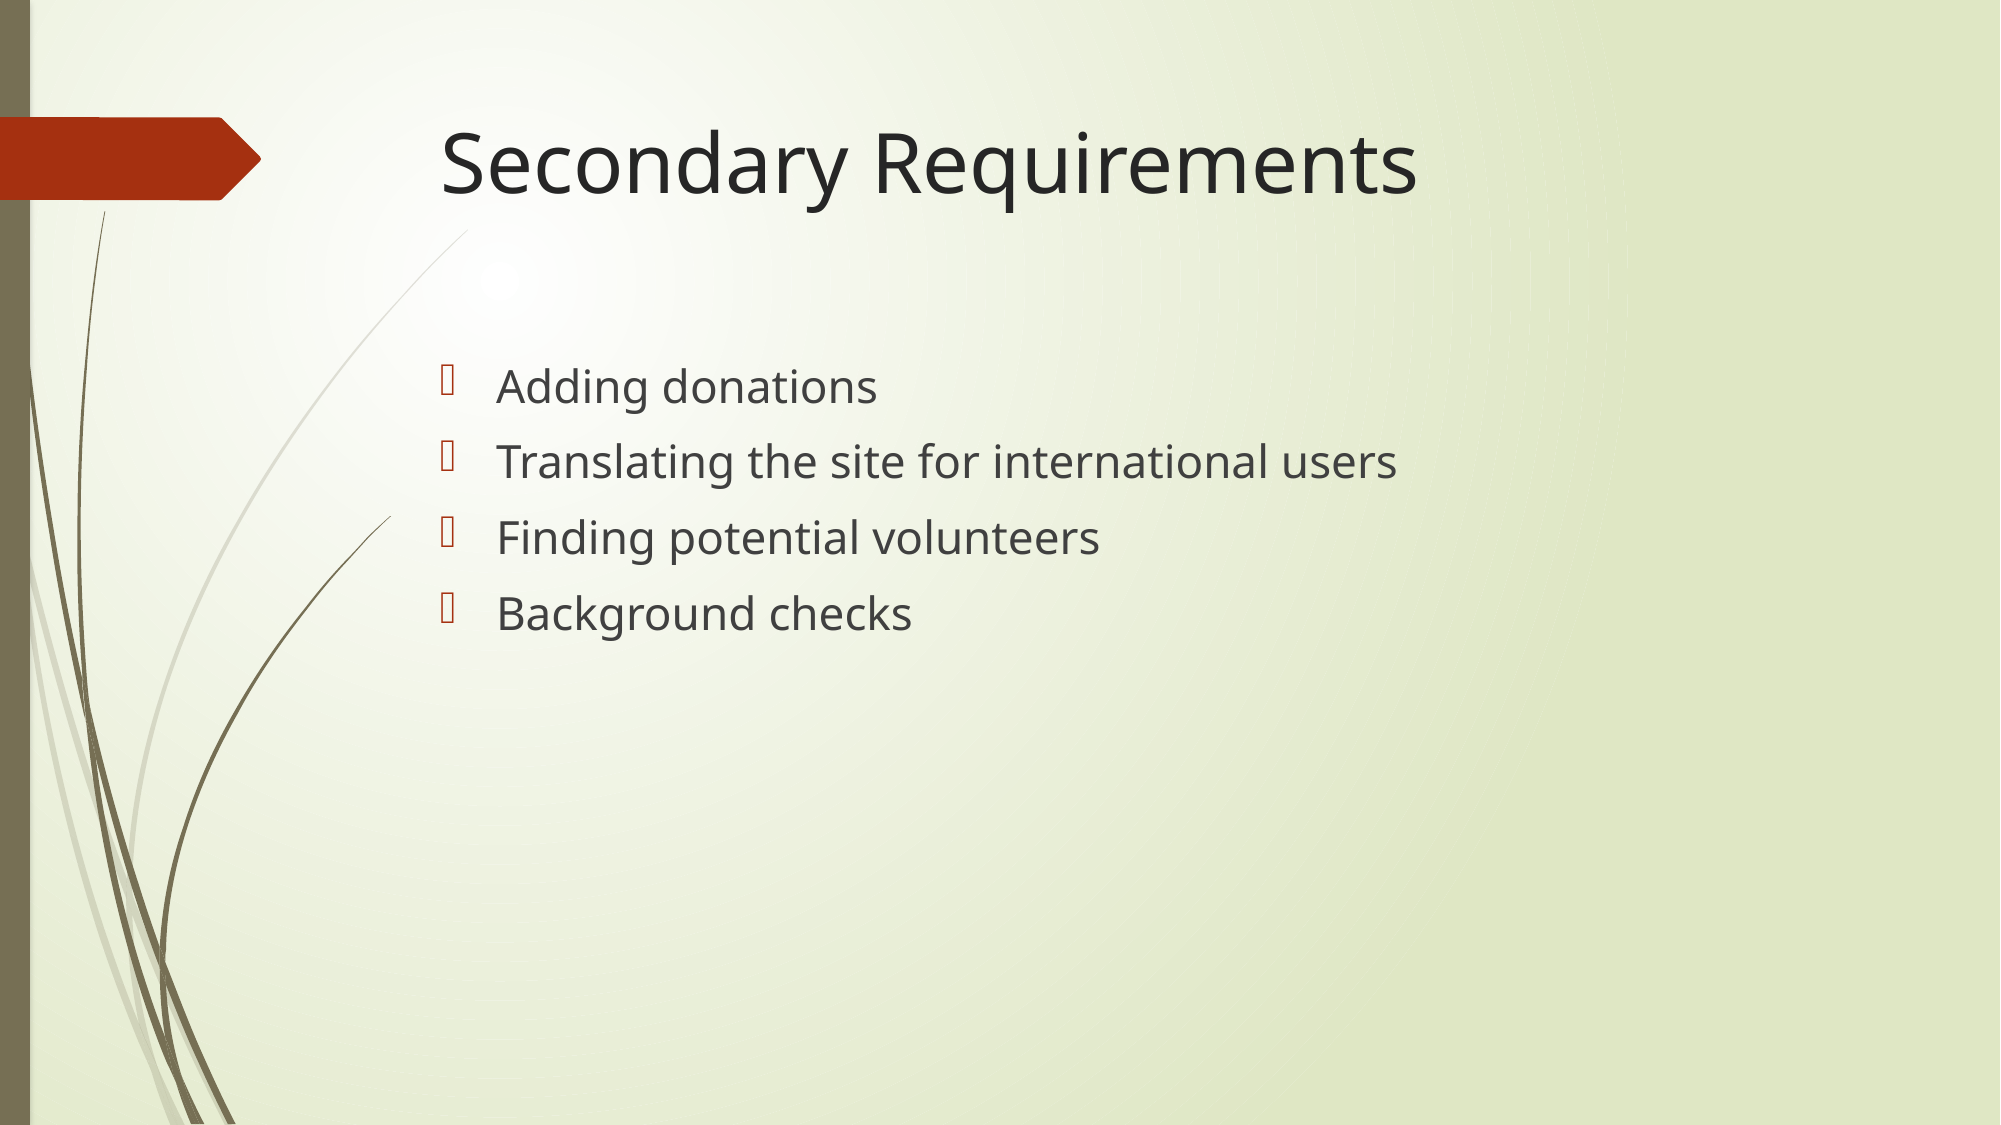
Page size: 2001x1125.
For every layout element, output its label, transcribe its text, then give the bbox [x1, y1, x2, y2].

title Secondary Requirements [425, 102, 1888, 313]
list Adding donations​ Translating the site for international users​ Finding potential volunteers​ Background checks [424, 350, 1888, 970]
